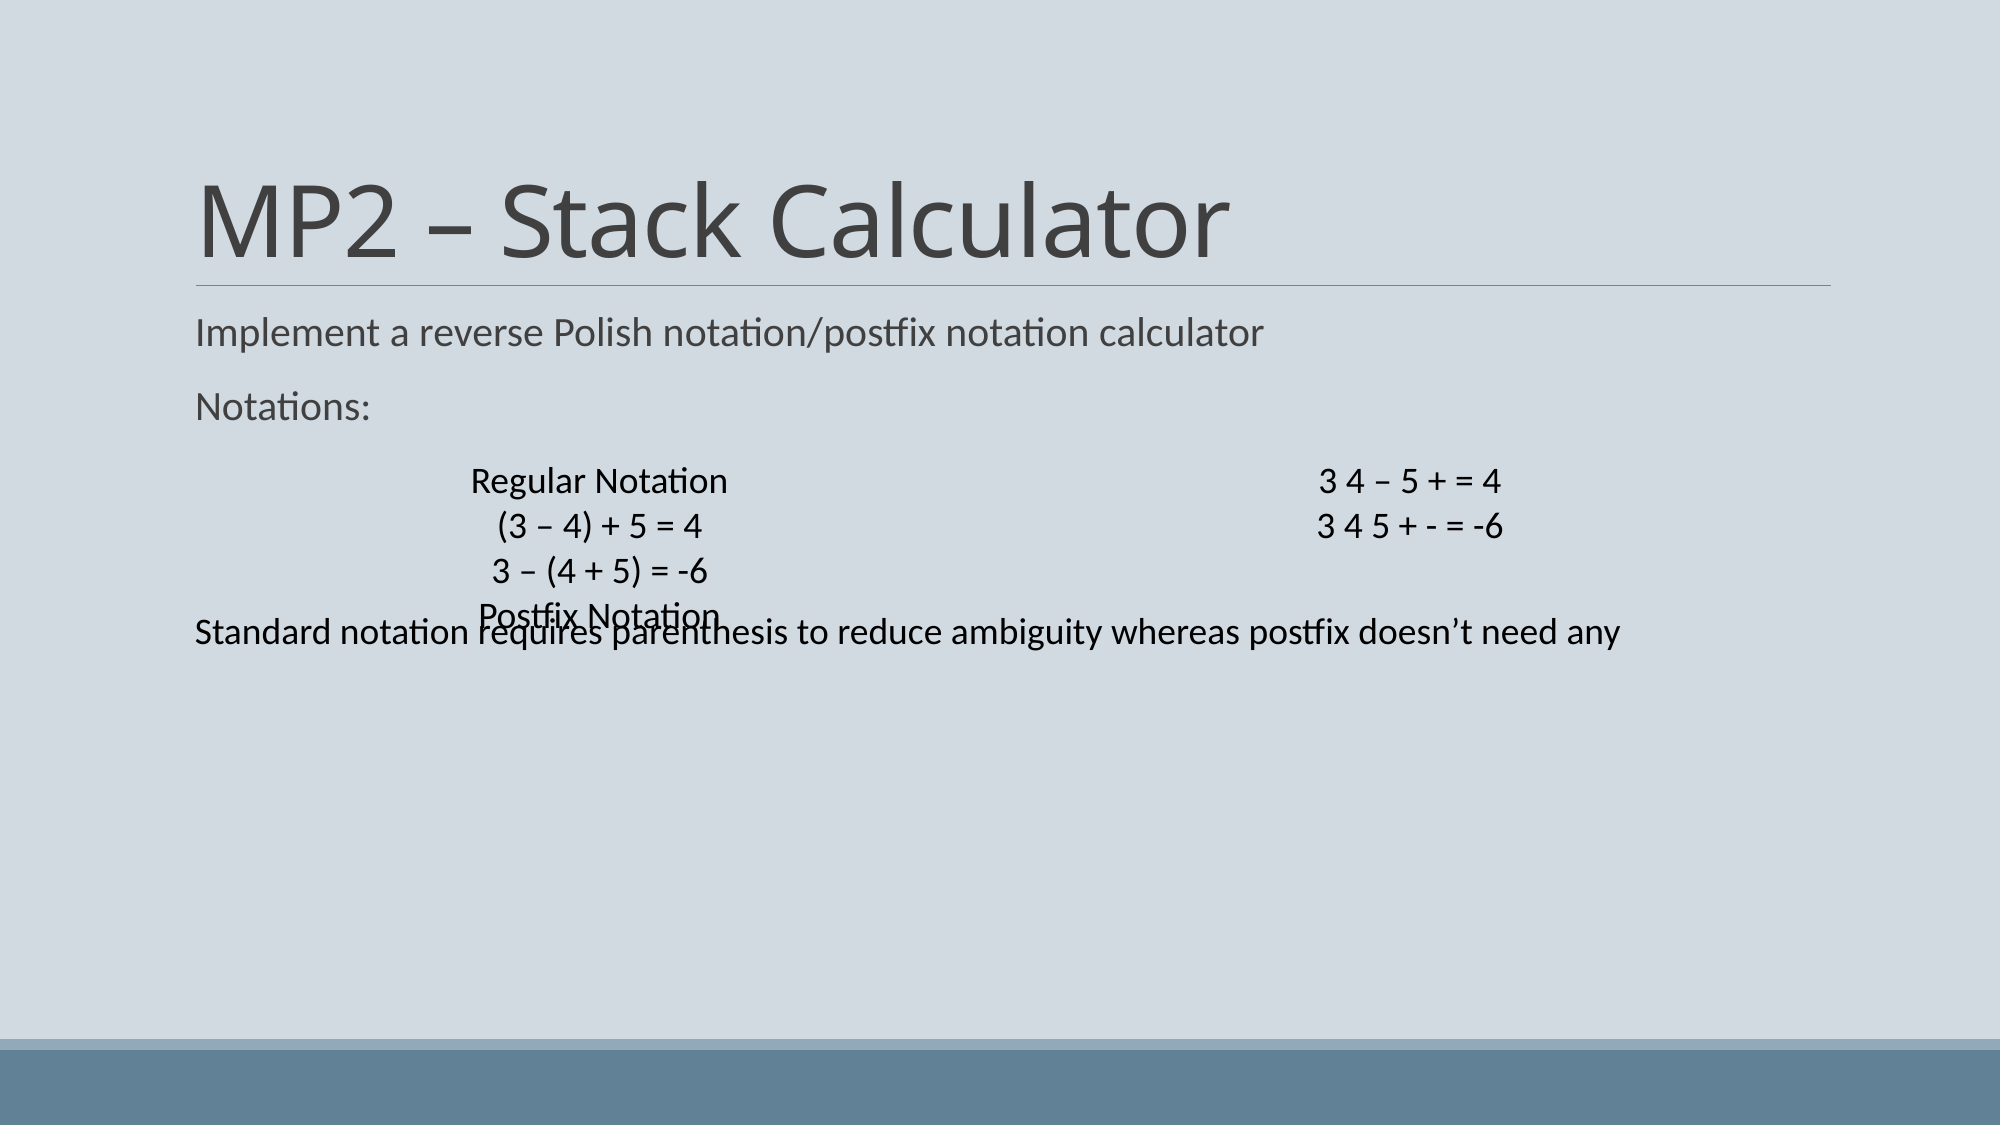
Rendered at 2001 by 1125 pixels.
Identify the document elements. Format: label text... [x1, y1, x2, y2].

text_box Standard notation requires parenthesis to reduce ambiguity whereas postfix doesn’t need any [179, 599, 1830, 660]
title MP2 – Stack Calculator [180, 47, 1830, 285]
text_box Regular Notation (3 – 4) + 5 = 4 3 – (4 + 5) = -6 Postfix Notation 3 4 – 5 + = 4 3 4 5 + - = -6 [179, 448, 1830, 599]
list Implement a reverse Polish notation/postfix notation calculator Notations: [180, 302, 1830, 448]
